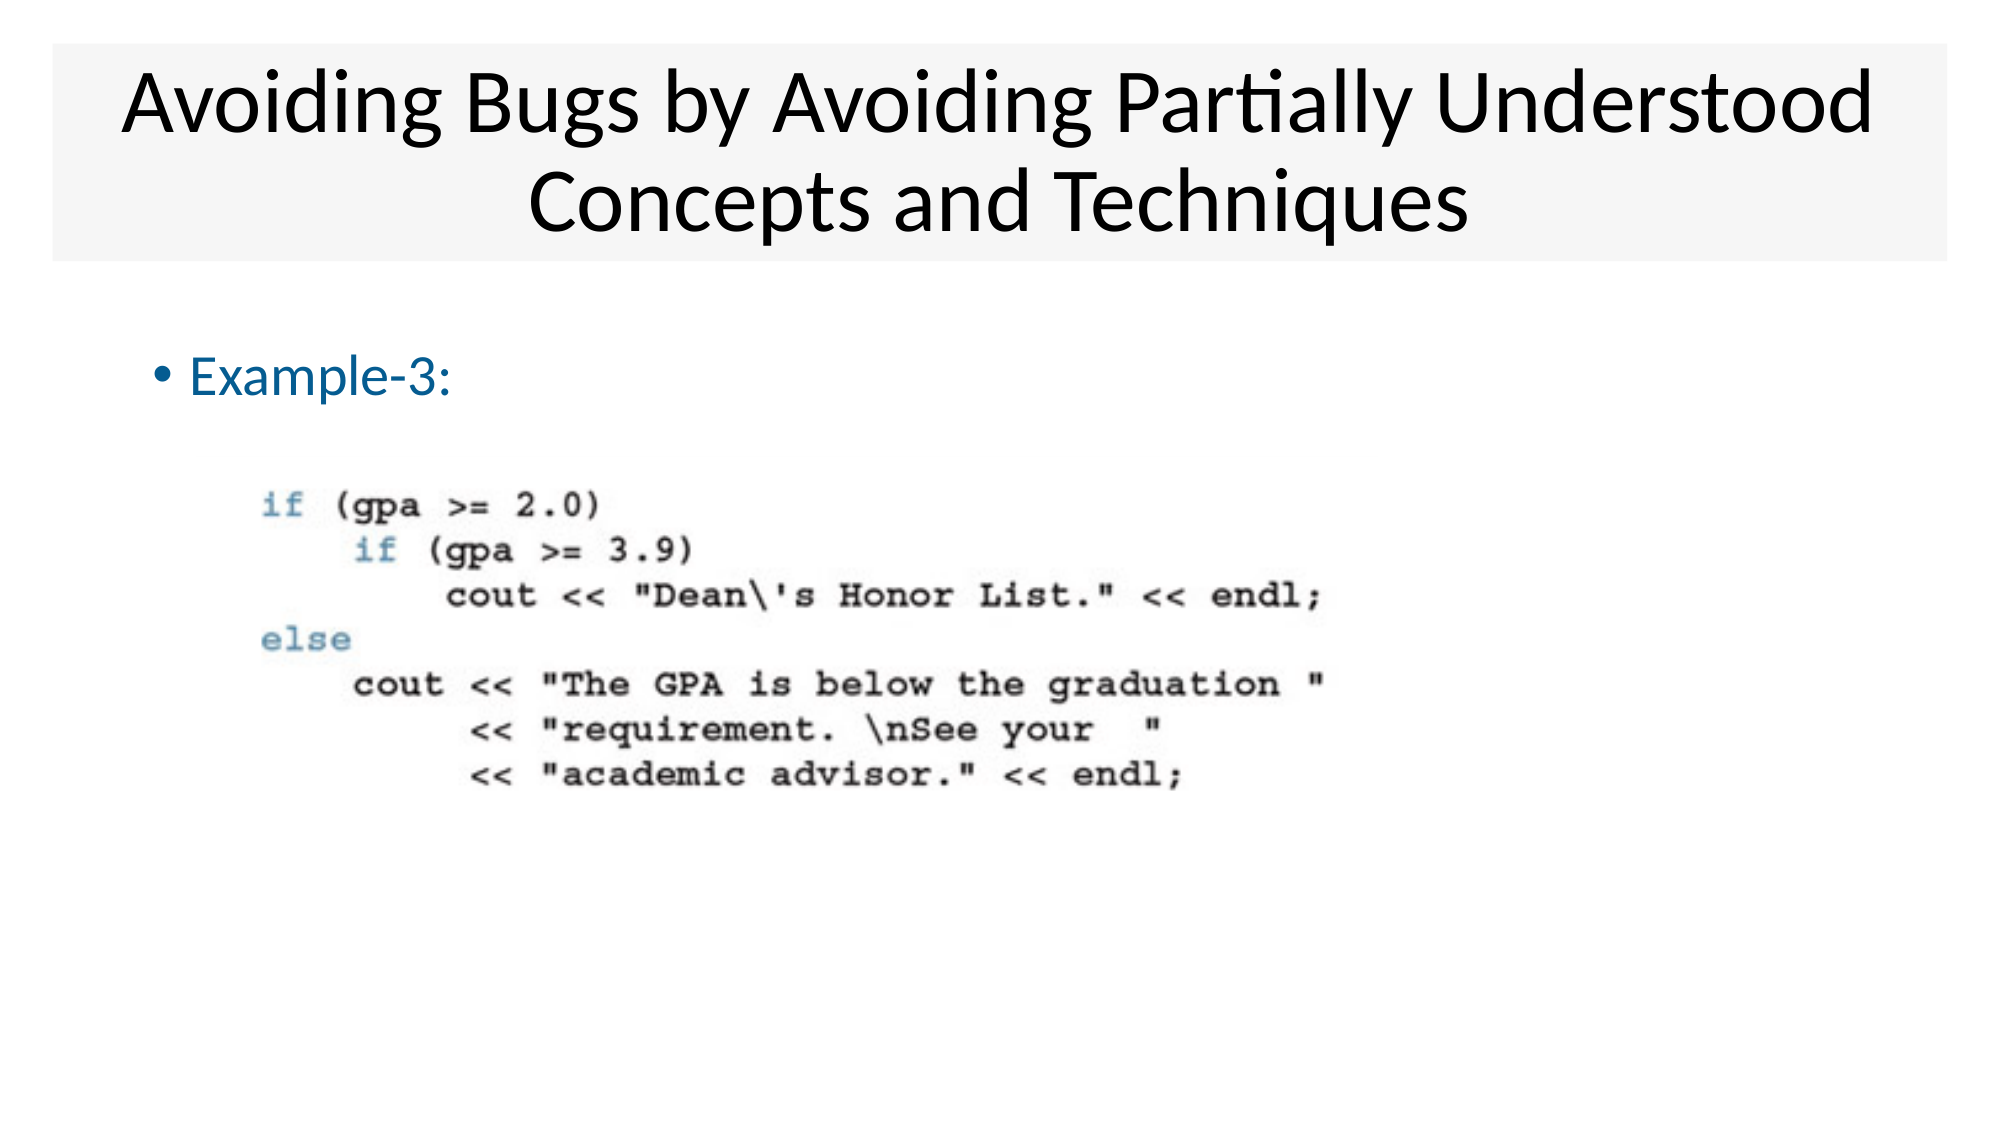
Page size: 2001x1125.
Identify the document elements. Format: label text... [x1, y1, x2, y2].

title Avoiding Bugs by Avoiding Partially Understood Concepts and Techniques [52, 43, 1948, 262]
list Example-3: [137, 337, 1863, 456]
picture [196, 455, 1378, 823]
